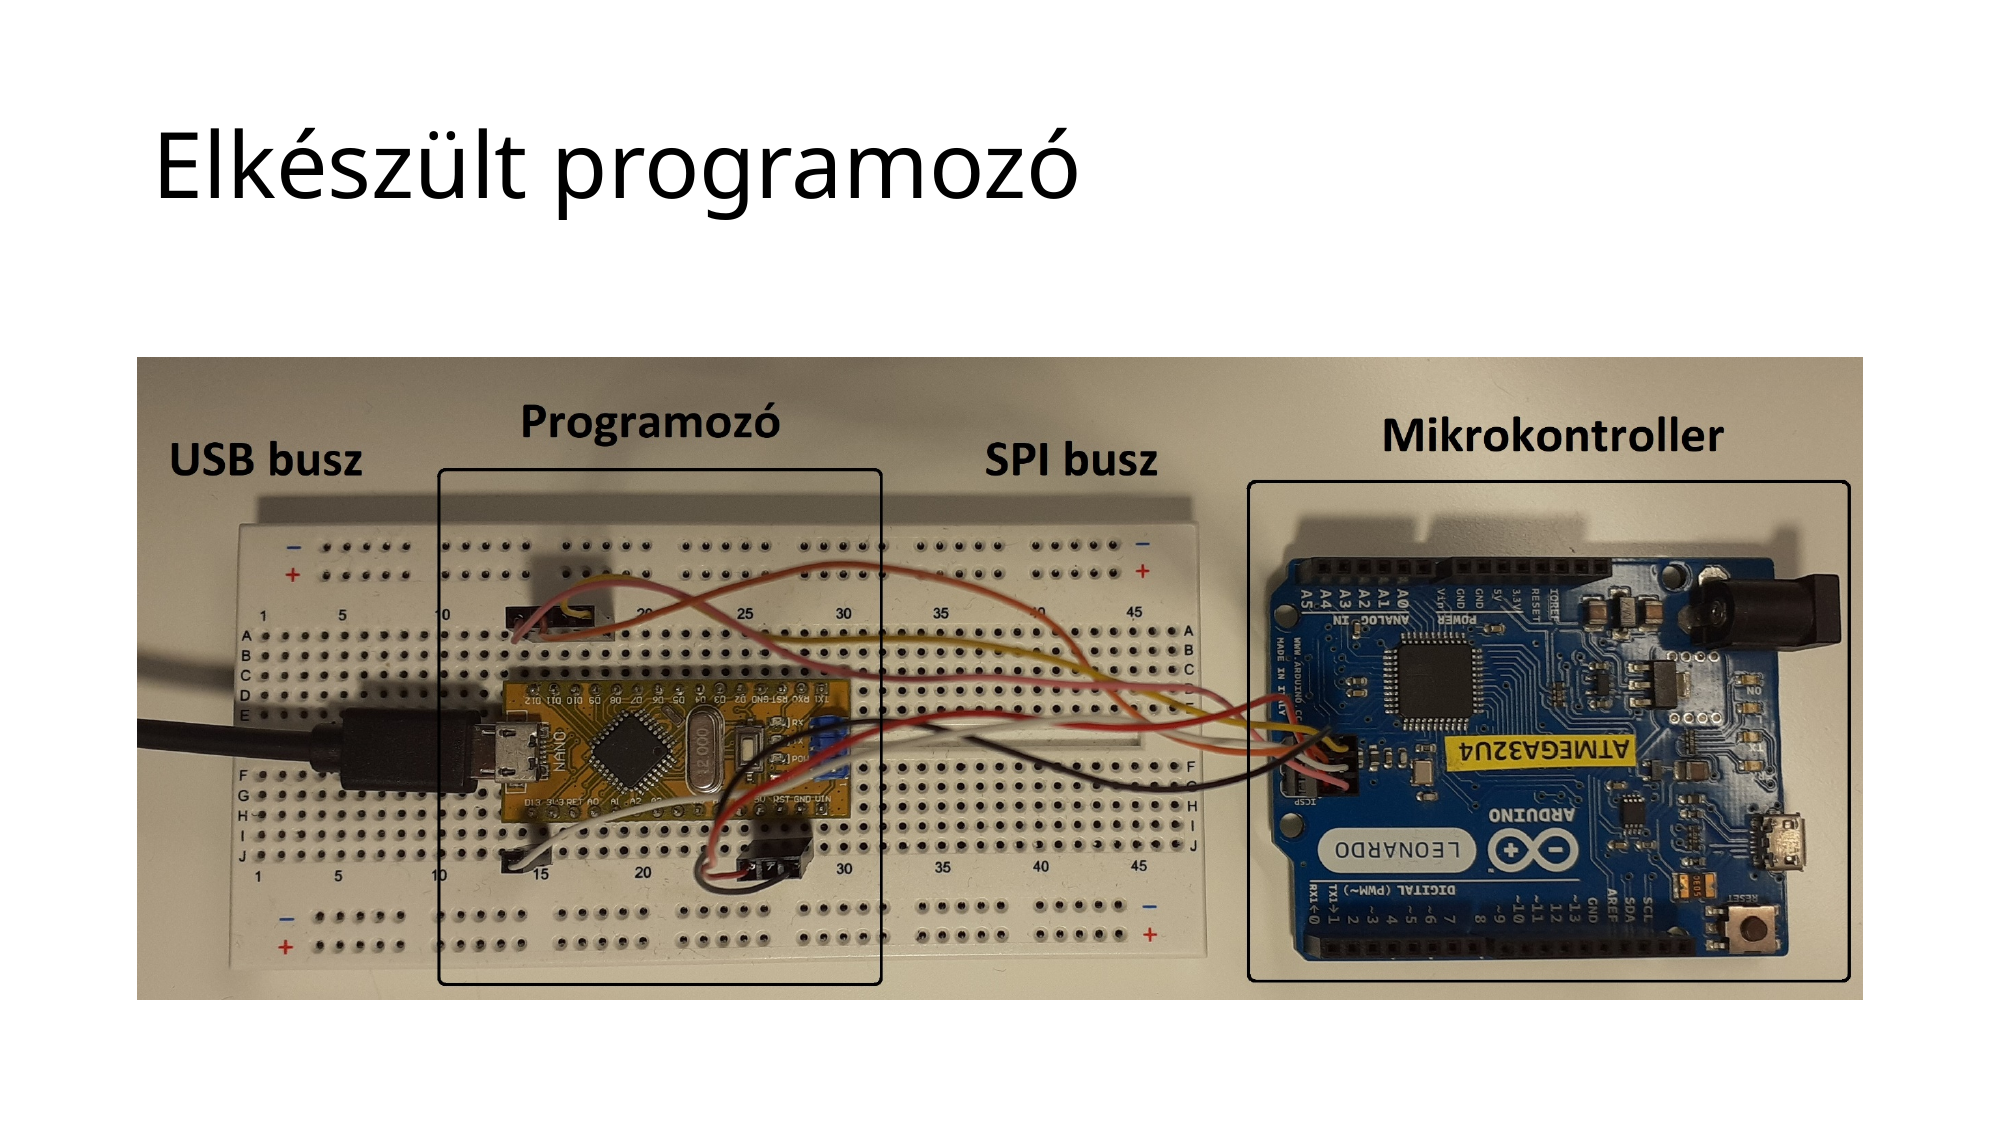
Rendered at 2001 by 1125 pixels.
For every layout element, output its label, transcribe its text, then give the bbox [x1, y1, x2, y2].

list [137, 357, 1863, 1000]
title Elkészült programozó [137, 59, 1863, 278]
